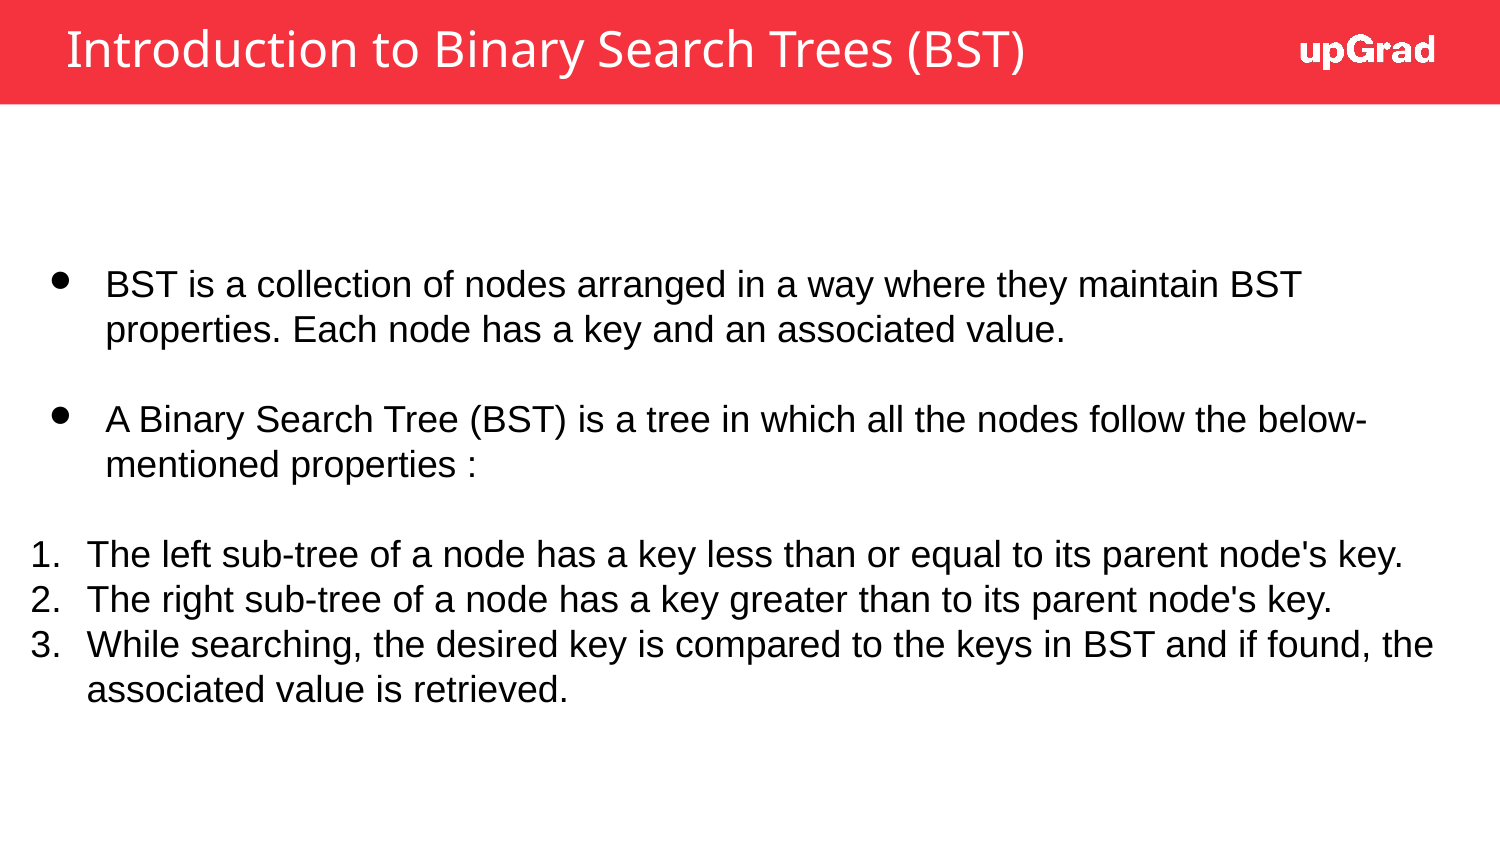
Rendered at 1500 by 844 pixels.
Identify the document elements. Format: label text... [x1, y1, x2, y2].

text_box [1300, 34, 1435, 71]
title Introduction to Binary Search Trees (BST) [63, 15, 1203, 80]
text_box BST is a collection of nodes arranged in a way where they maintain BST properties. Each node has a key and an associated value. A Binary Search Tree (BST) is a tree in which all the nodes follow the below-mentioned properties : The left sub-tree of a node has a key less than or equal to its parent node's key. The right sub-tree of a node has a key greater than to its parent node's key. While searching, the desired key is compared to the keys in BST and if found, the associated value is retrieved. [15, 244, 1484, 599]
text_box [0, 0, 1500, 105]
